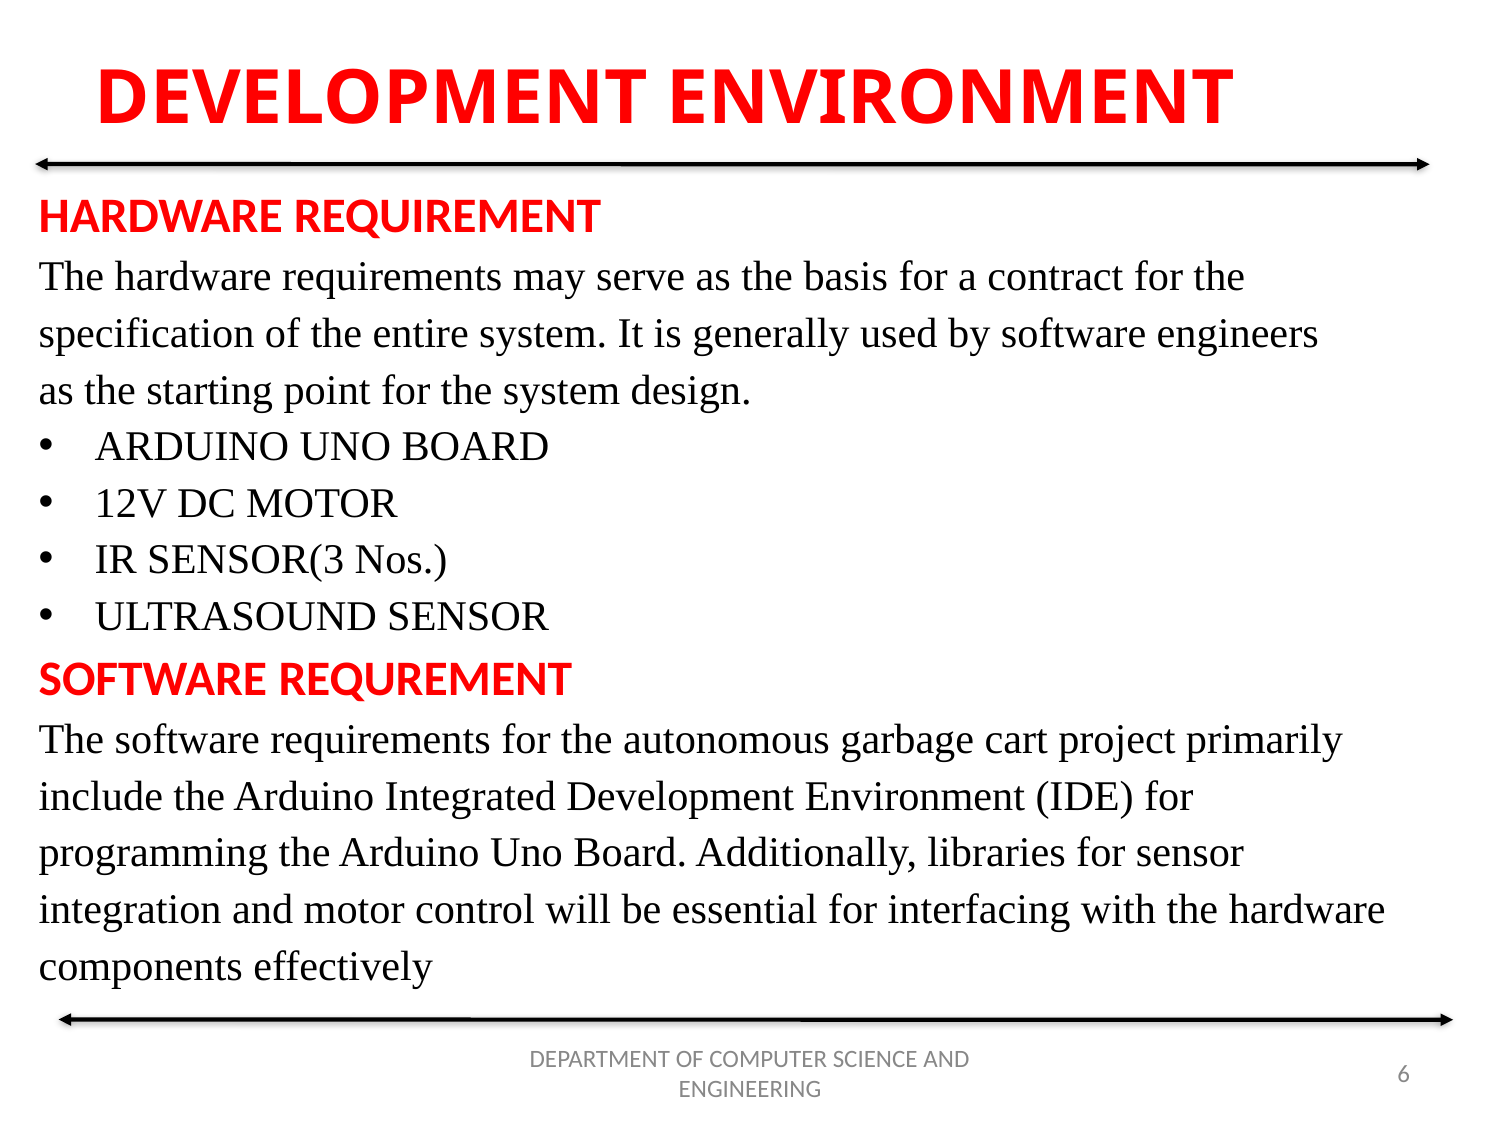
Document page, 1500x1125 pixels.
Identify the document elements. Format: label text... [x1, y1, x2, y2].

slide_number ‹#› [1074, 1042, 1425, 1103]
list HARDWARE REQUIREMENT The hardware requirements may serve as the basis for a contract for the specification of the entire system. It is generally used by software engineers as the starting point for the system design. ARDUINO UNO BOARD 12V DC MOTOR IR SENSOR(3 Nos.) ULTRASOUND SENSOR SOFTWARE REQUREMENT The software requirements for the autonomous garbage cart project primarily include the Arduino Integrated Development Environment (IDE) for programming the Arduino Uno Board. Additionally, libraries for sensor integration and motor control will be essential for interfacing with the hardware components effectively [23, 175, 1425, 1005]
footer DEPARTMENT OF COMPUTER SCIENCE AND ENGINEERING [512, 1042, 988, 1103]
title DEVELOPMENT ENVIRONMENT [0, 0, 1350, 188]
